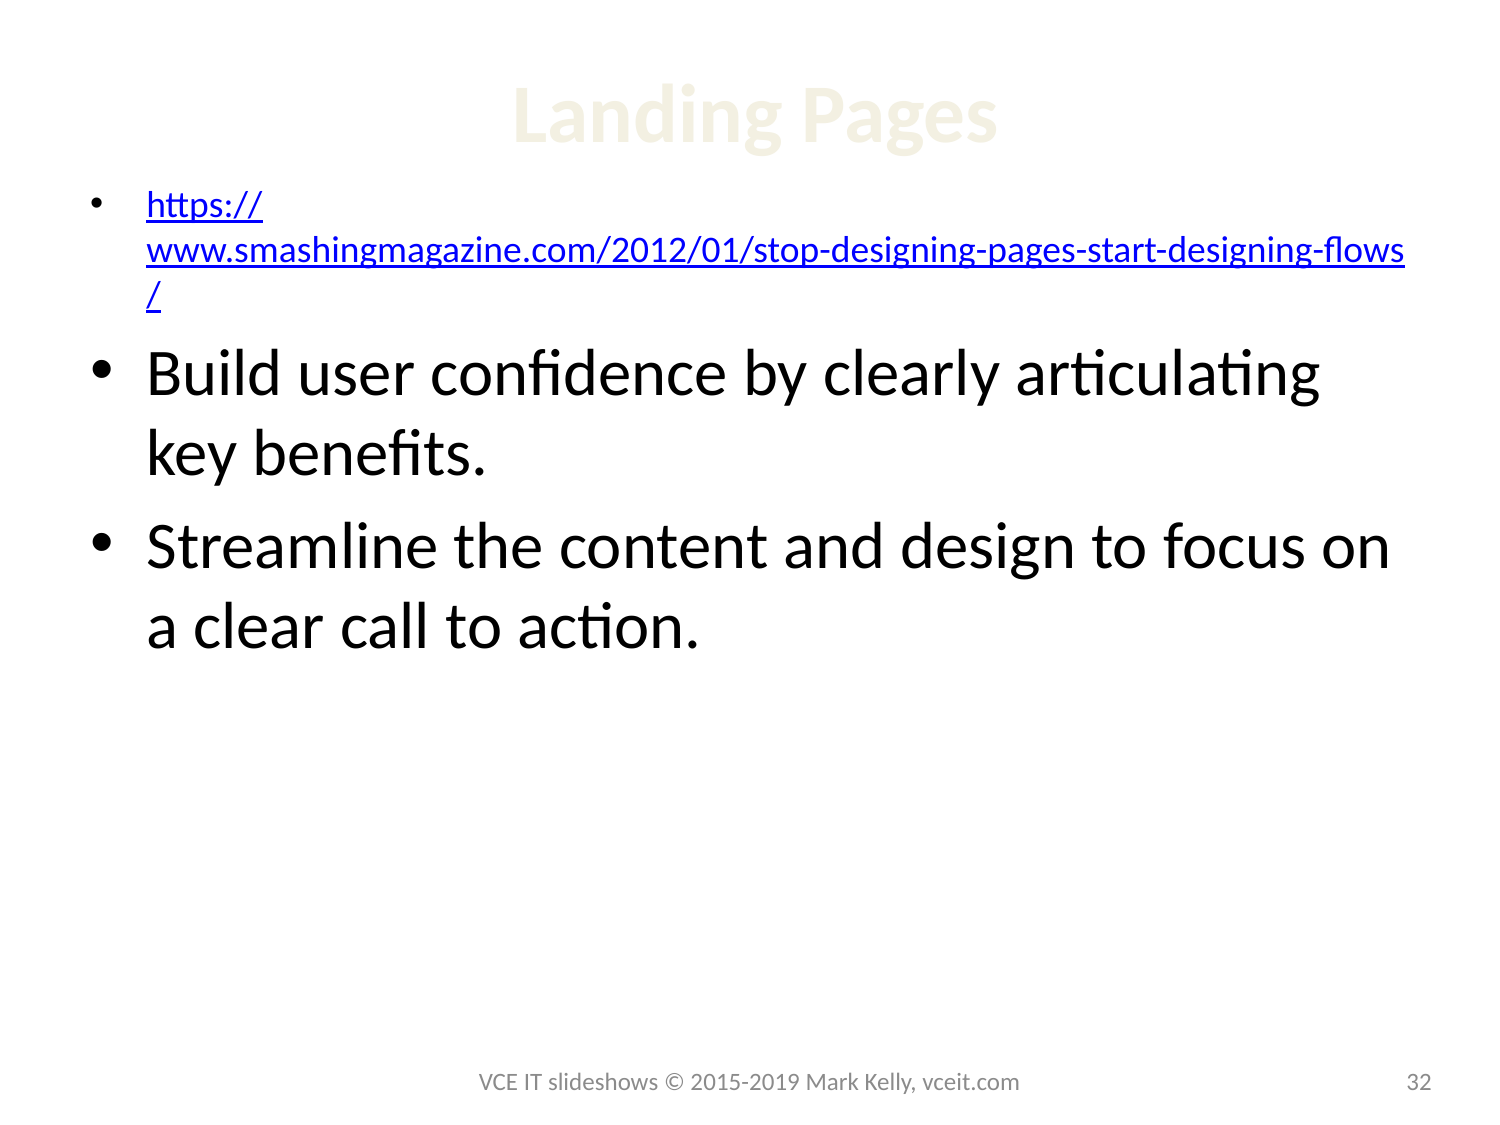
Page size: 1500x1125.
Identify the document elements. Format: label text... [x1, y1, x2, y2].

title Landing Pages [29, 44, 1483, 173]
footer VCE IT slideshows © 2015-2019 Mark Kelly, vceit.com [383, 1058, 1117, 1103]
slide_number 32 [1376, 1058, 1447, 1103]
list https://www.smashingmagazine.com/2012/01/stop-designing-pages-start-designing-flows/ Build user confidence by clearly articulating key benefits. Streamline the content and design to focus on a clear call to action. [74, 172, 1426, 280]
